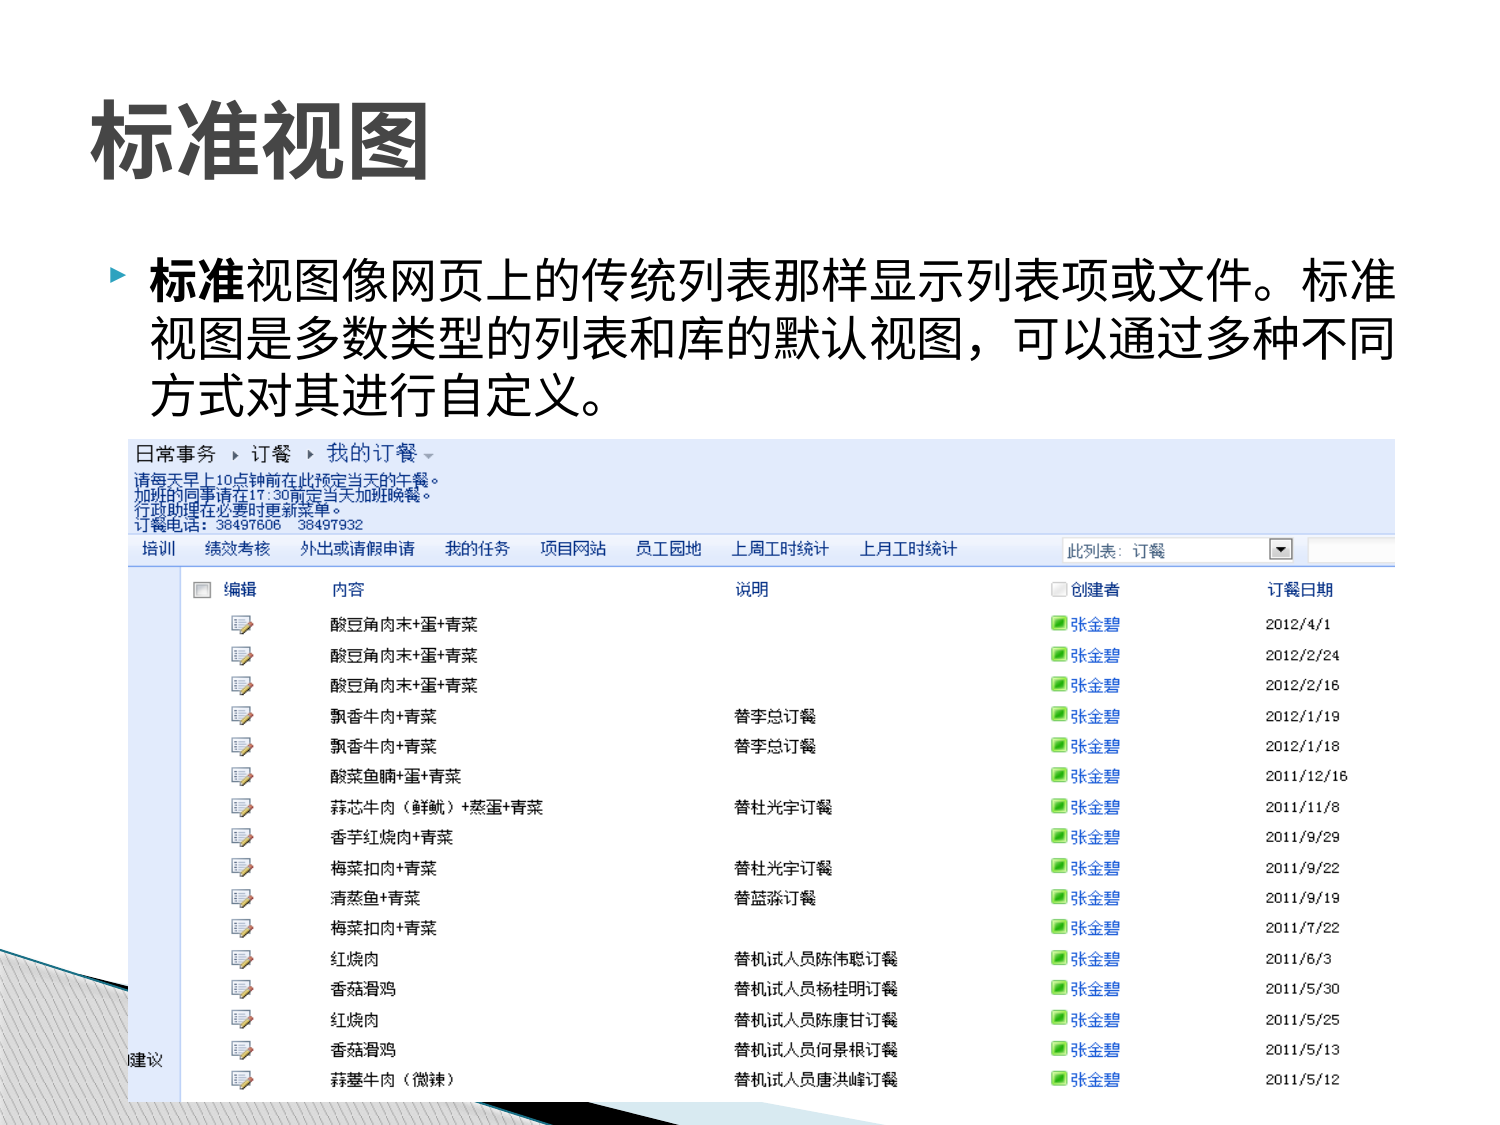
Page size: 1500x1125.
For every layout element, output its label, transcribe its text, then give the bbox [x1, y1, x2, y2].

title 标准视图 [75, 45, 1425, 233]
list 标准视图像网页上的传统列表那样显示列表项或文件。标准视图是多数类型的列表和库的默认视图，可以通过多种不同方式对其进行自定义。 [75, 243, 1425, 986]
picture [128, 438, 1395, 1102]
